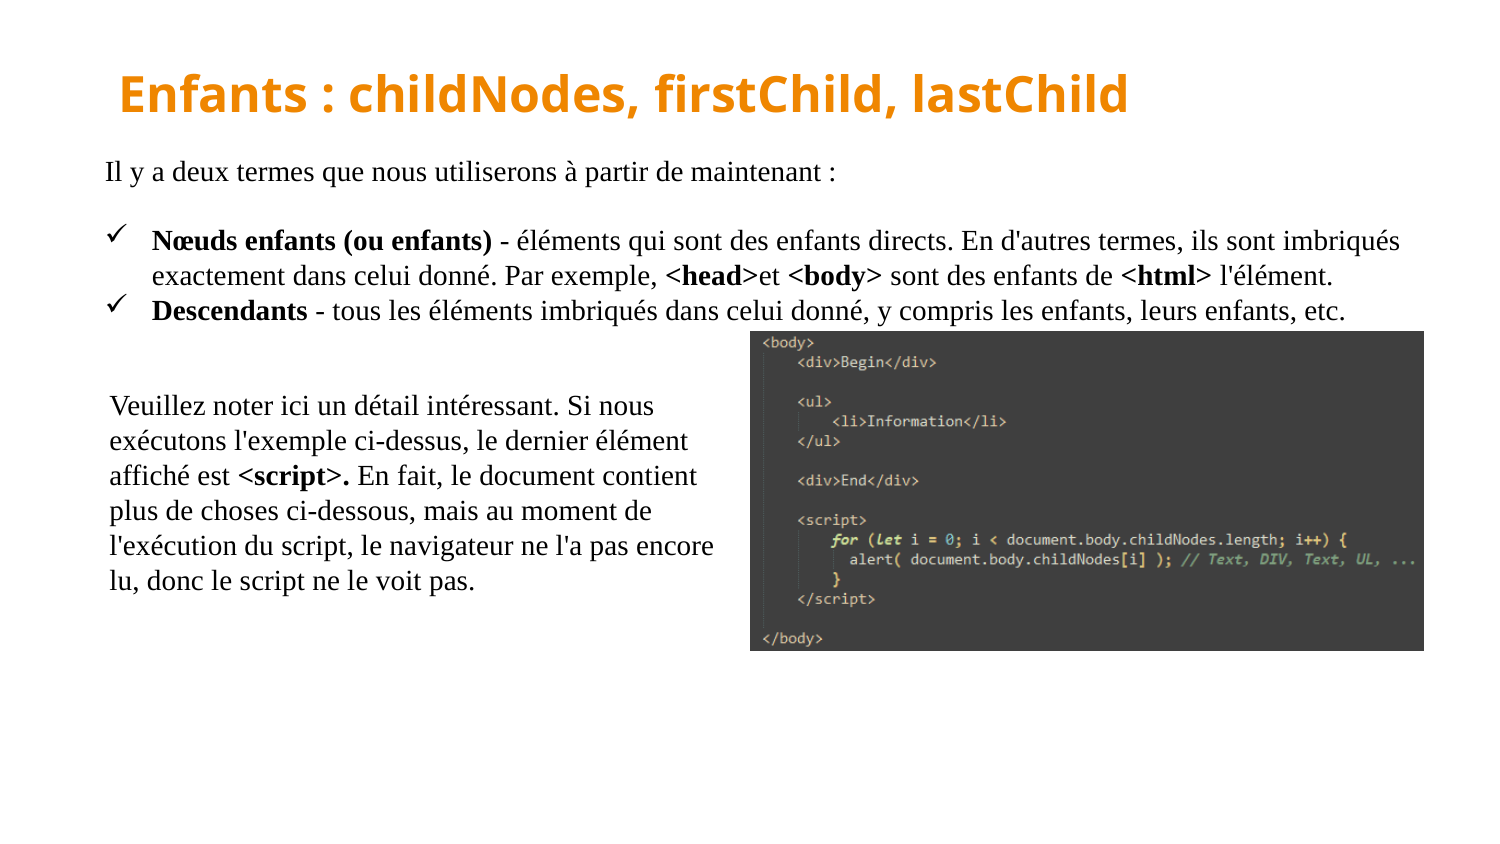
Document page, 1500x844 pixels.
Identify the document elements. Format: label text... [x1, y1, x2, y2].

text_box Enfants : childNodes, firstChild, lastChild [118, 62, 1152, 123]
picture [749, 331, 1424, 651]
text_box Il y a deux termes que nous utiliserons à partir de maintenant : Nœuds enfants (ou enfants) - éléments qui sont des enfants directs. En d'autres termes, ils sont imbriqués exactement dans celui donné. Par exemple, <head>et <body> sont des enfants de <html> l'élément. Descendants - tous les éléments imbriqués dans celui donné, y compris les enfants, leurs enfants, etc. [97, 144, 1431, 334]
text_box Veuillez noter ici un détail intéressant. Si nous exécutons l'exemple ci-dessus, le dernier élément affiché est <script>. En fait, le document contient plus de choses ci-dessous, mais au moment de l'exécution du script, le navigateur ne l'a pas encore lu, donc le script ne le voit pas. [101, 378, 743, 604]
